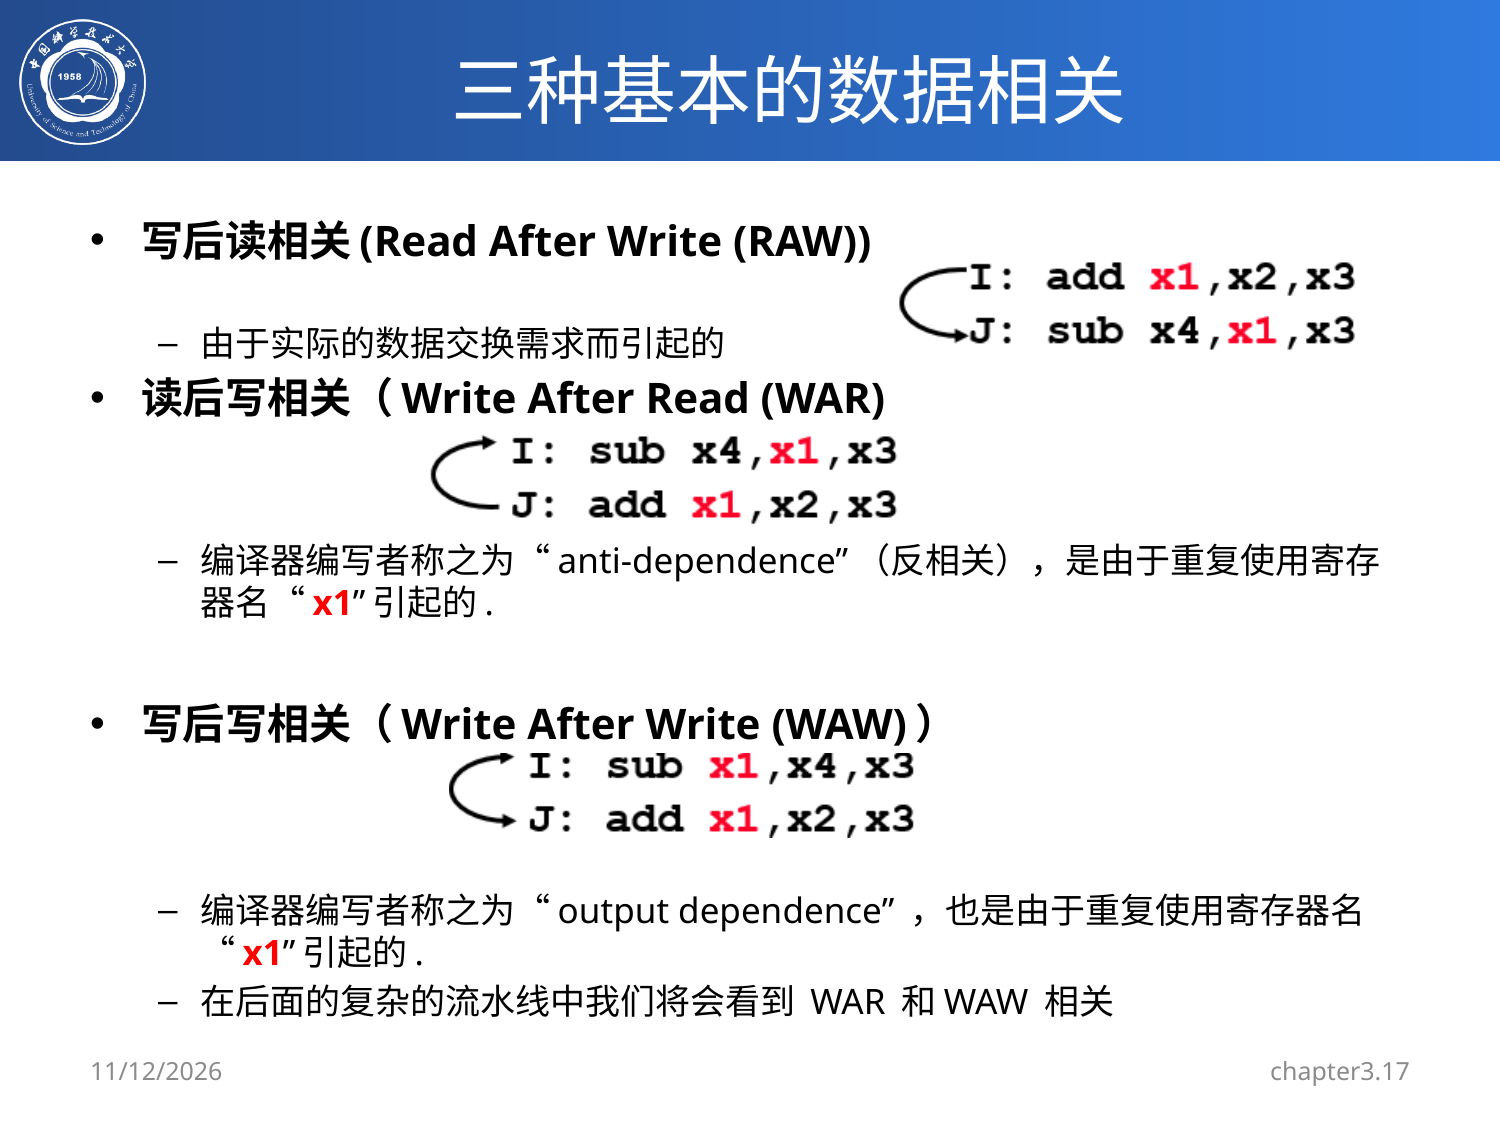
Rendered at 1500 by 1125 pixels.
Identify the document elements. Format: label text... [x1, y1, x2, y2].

title 三种基本的数据相关 [169, 24, 1425, 153]
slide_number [75, 1042, 425, 1103]
list 写后读相关(Read After Write (RAW)) 由于实际的数据交换需求而引起的 读后写相关（Write After Read (WAR) 编译器编写者称之为“anti-dependence”（反相关），是由于重复使用寄存器名“x1”引起的. 写后写相关（Write After Write (WAW)） 编译器编写者称之为“output dependence” ，也是由于重复使用寄存器名 “x1”引起的. 在后面的复杂的流水线中我们将会看到 WAR 和WAW 相关 [75, 206, 1425, 1036]
picture [424, 432, 906, 532]
slide_number chapter3.17 [1074, 1042, 1425, 1103]
picture [448, 753, 930, 839]
picture [894, 257, 1366, 353]
picture [19, 19, 146, 145]
